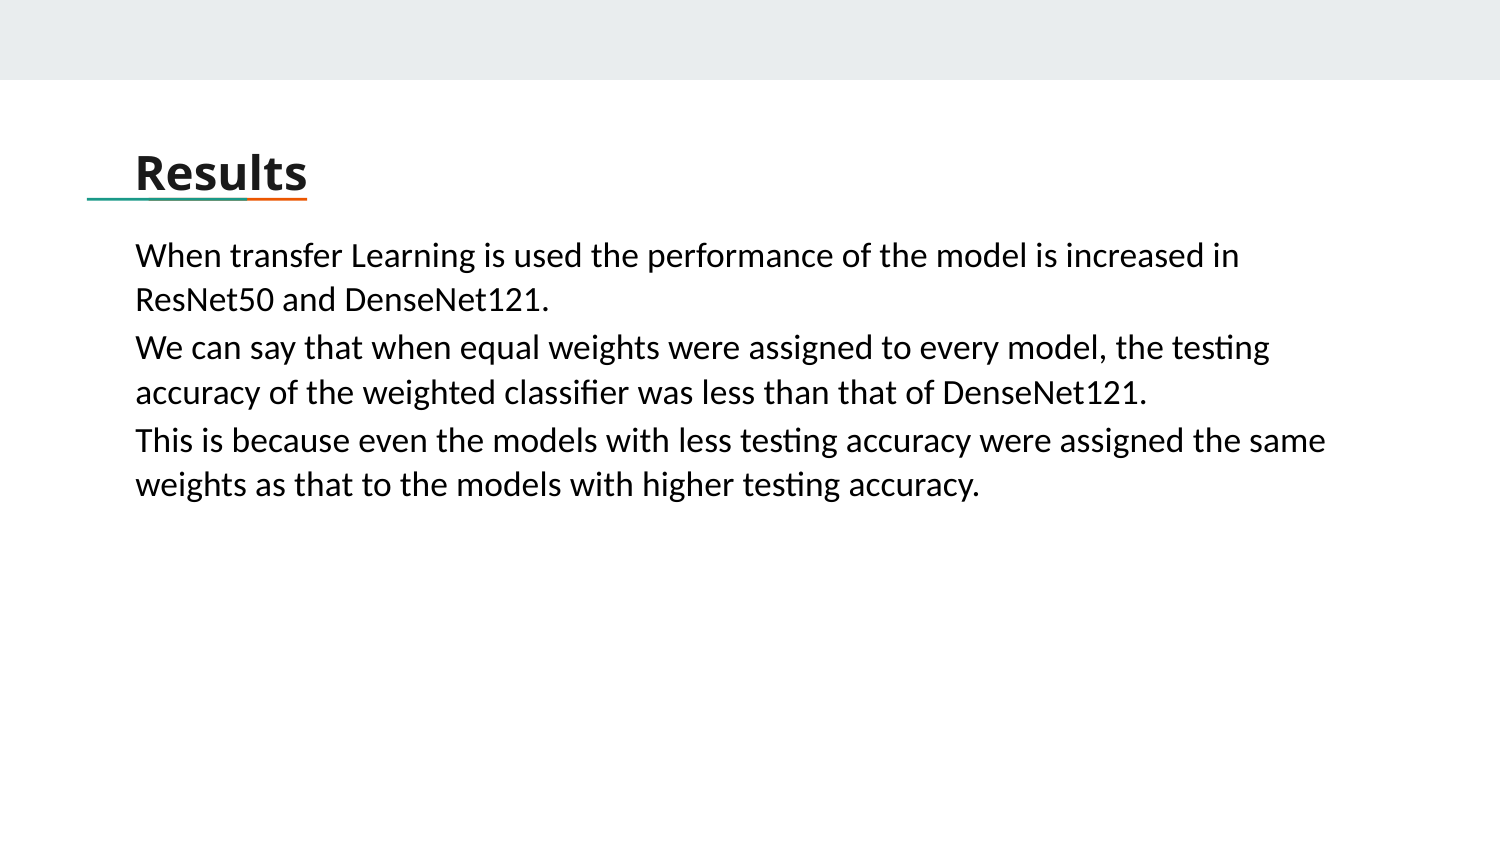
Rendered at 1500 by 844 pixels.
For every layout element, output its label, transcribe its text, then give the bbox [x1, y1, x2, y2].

list When transfer Learning is used the performance of the model is increased in ResNet50 and DenseNet121. We can say that when equal weights were assigned to every model, the testing accuracy of the weighted classifier was less than that of DenseNet121. This is because even the models with less testing accuracy were assigned the same weights as that to the models with higher testing accuracy. [119, 215, 1381, 587]
title Results [119, 127, 1381, 215]
